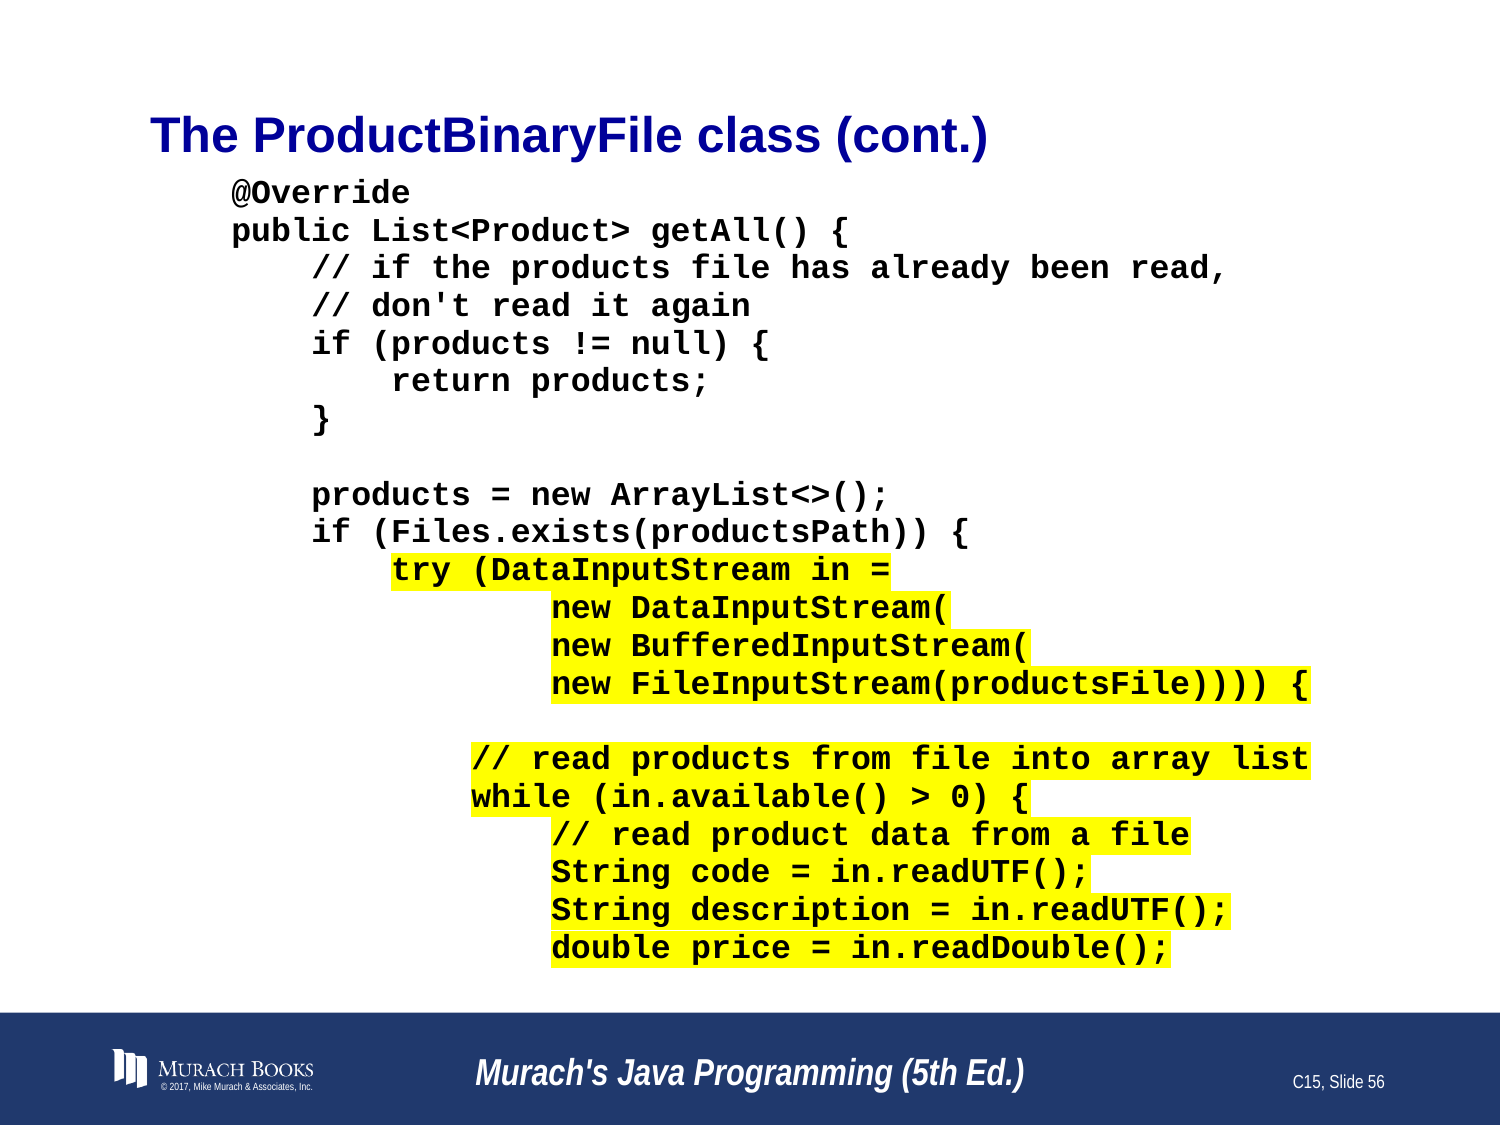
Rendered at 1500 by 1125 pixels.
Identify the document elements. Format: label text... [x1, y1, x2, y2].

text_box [150, 175, 1350, 988]
title The ProductBinaryFile class (cont.) [150, 102, 1350, 164]
slide_number C15, Slide 56 [1087, 1025, 1400, 1100]
slide_number Murach's Java Programming (5th Ed.) [463, 1025, 1050, 1100]
footer © 2017, Mike Murach & Associates, Inc. [12, 1025, 463, 1100]
